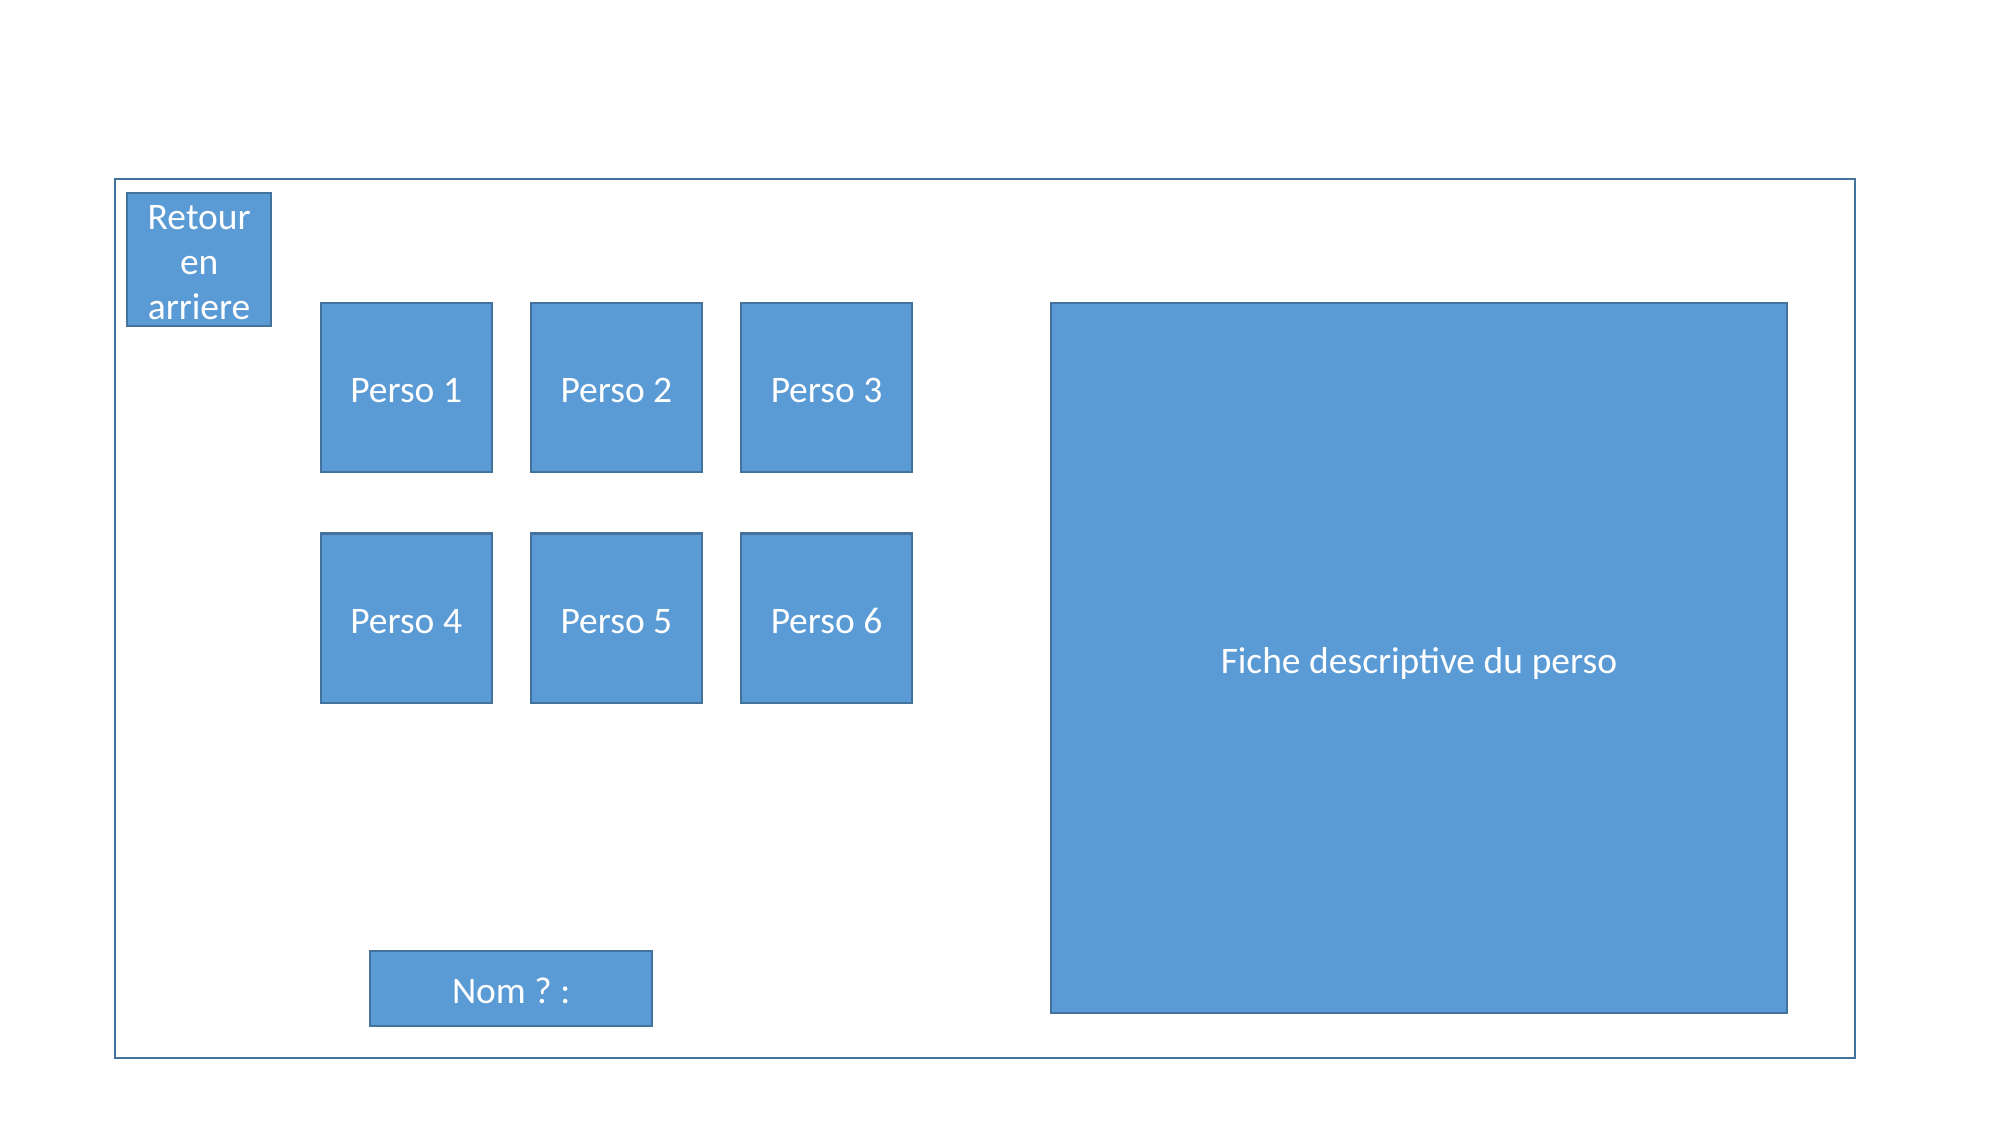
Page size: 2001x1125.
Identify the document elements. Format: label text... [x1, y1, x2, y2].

text_box Perso 1 [320, 302, 493, 473]
text_box Nom ? : [369, 950, 653, 1027]
text_box Perso 5 [530, 532, 703, 704]
text_box Fiche descriptive du perso [1050, 302, 1788, 1014]
text_box [114, 178, 1856, 1059]
text_box Perso 2 [530, 302, 703, 473]
text_box Perso 4 [320, 532, 493, 704]
text_box Perso 3 [740, 302, 913, 473]
text_box Retour en arriere [126, 192, 272, 327]
text_box Perso 6 [740, 532, 913, 704]
